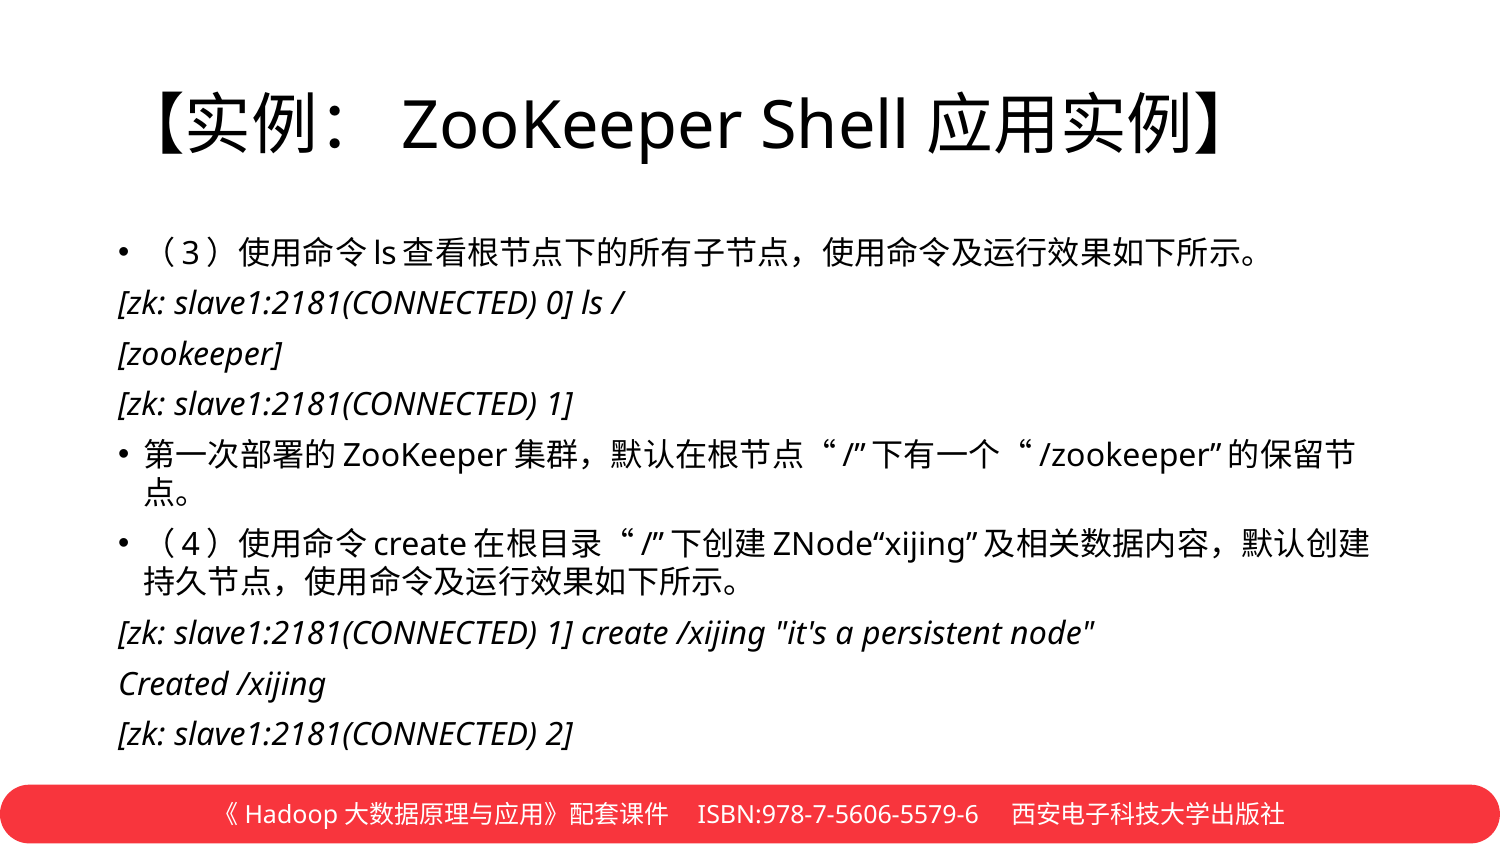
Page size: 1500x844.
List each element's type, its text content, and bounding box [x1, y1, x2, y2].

title 【实例：ZooKeeper Shell应用实例】 [103, 44, 1397, 208]
list （3）使用命令ls查看根节点下的所有子节点，使用命令及运行效果如下所示。 [zk: slave1:2181(CONNECTED) 0] ls / [zookeeper] [zk: slave1:2181(CONNECTED) 1] 第一次部署的ZooKeeper集群，默认在根节点“/”下有一个“/zookeeper”的保留节点。 （4）使用命令create在根目录“/”下创建ZNode“xijing”及相关数据内容，默认创建持久节点，使用命令及运行效果如下所示。 [zk: slave1:2181(CONNECTED) 1] create /xijing "it's a persistent node" Created /xijing [zk: slave1:2181(CONNECTED) 2] [103, 224, 1397, 760]
